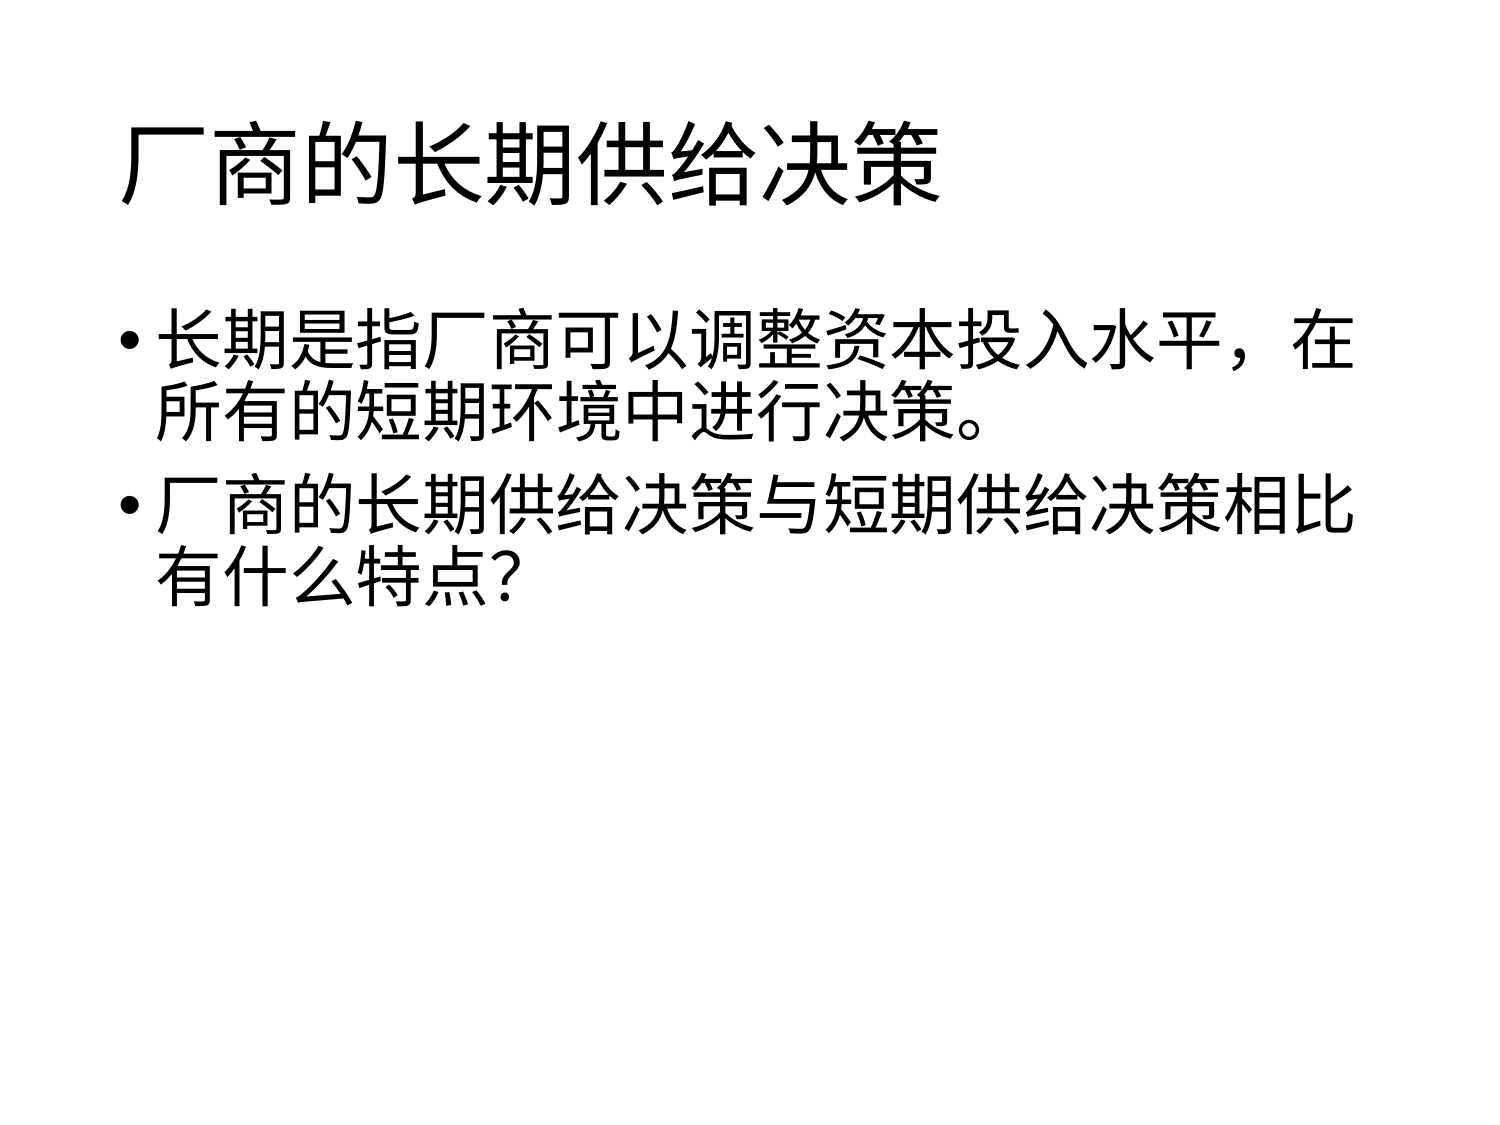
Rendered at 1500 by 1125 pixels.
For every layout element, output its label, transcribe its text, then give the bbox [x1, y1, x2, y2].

title 厂商的长期供给决策 [103, 59, 1397, 278]
list 长期是指厂商可以调整资本投入水平，在所有的短期环境中进行决策。 厂商的长期供给决策与短期供给决策相比有什么特点？ [103, 299, 1397, 1014]
